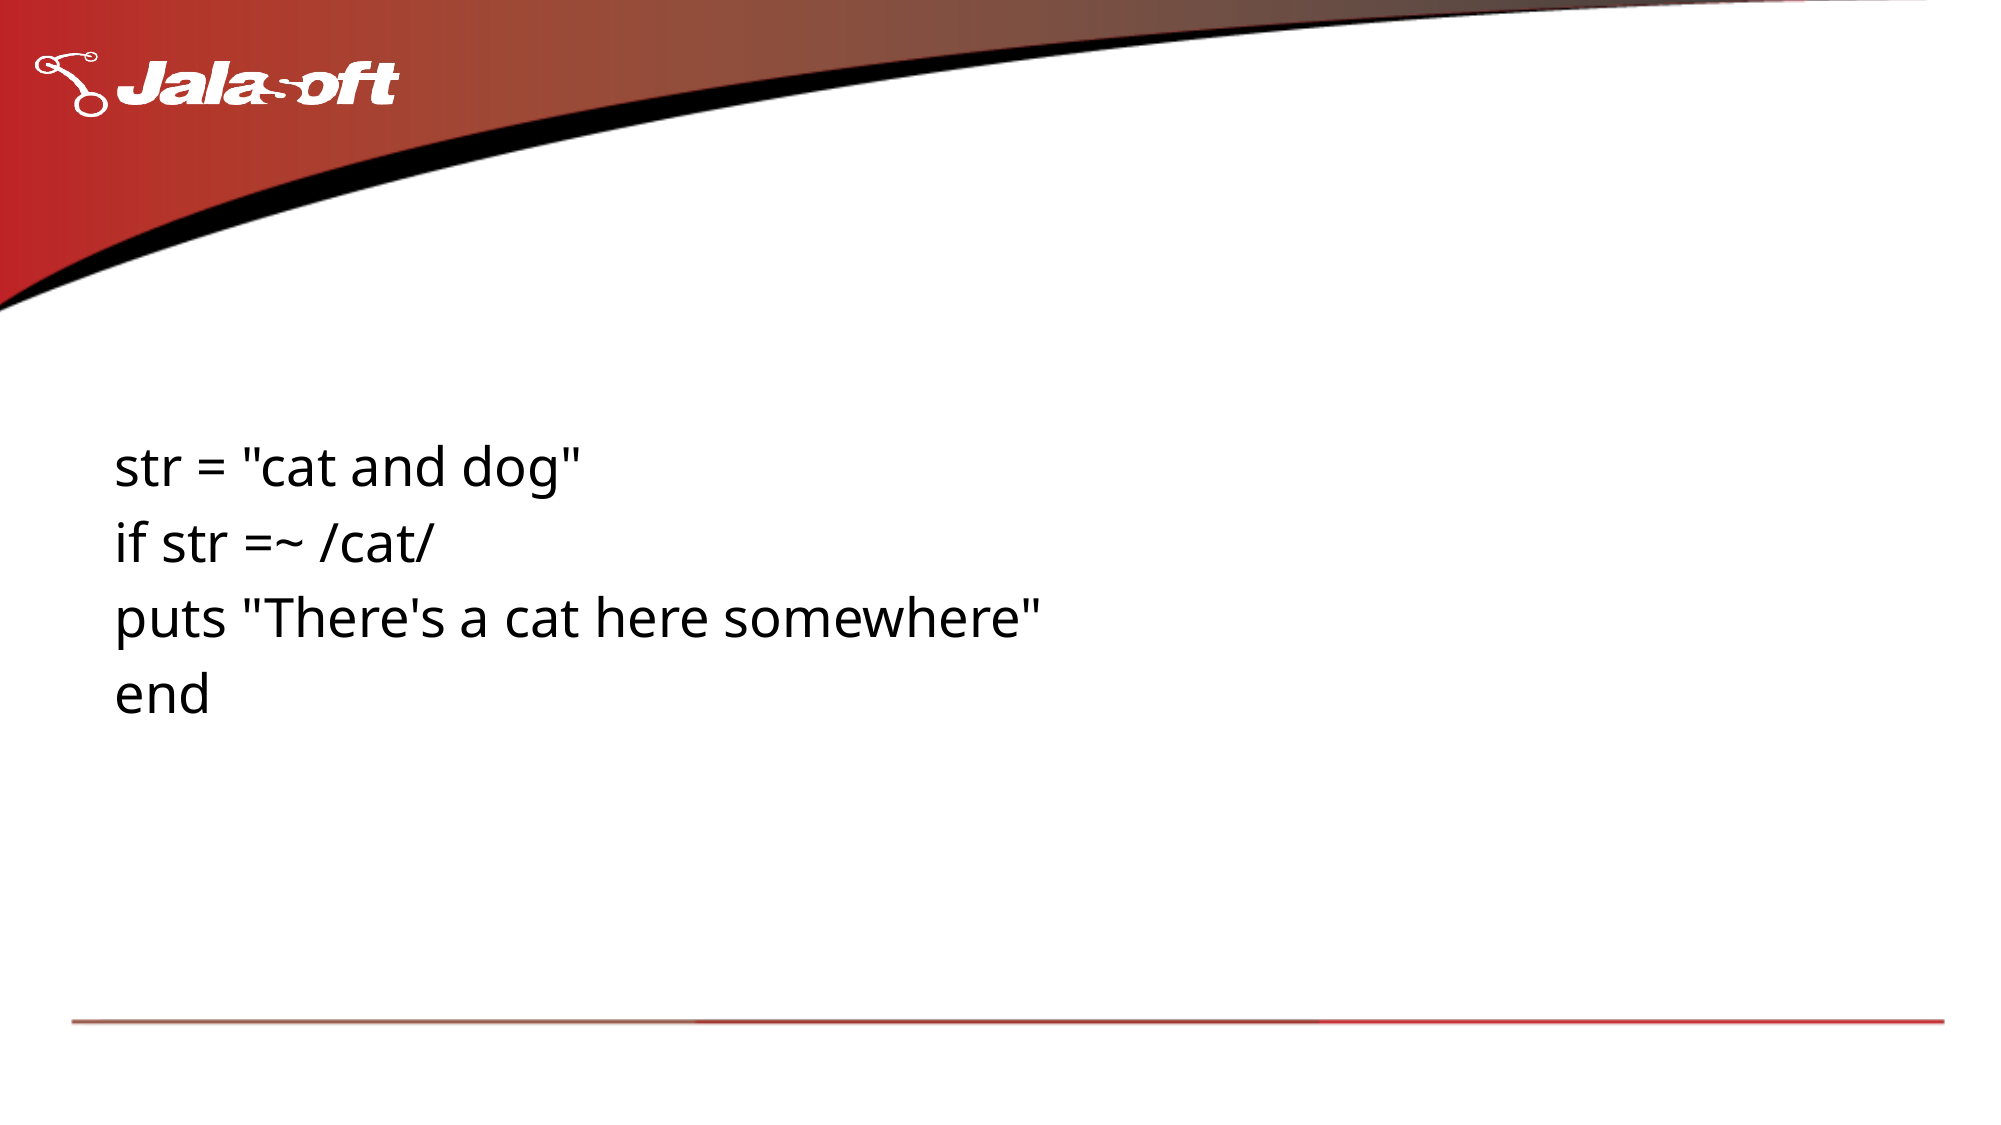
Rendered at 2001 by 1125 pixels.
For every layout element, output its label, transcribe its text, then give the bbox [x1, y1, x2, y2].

picture [0, 0, 2000, 1125]
list str = "cat and dog" if str =~ /cat/ puts "There's a cat here somewhere" end [99, 424, 1900, 1013]
